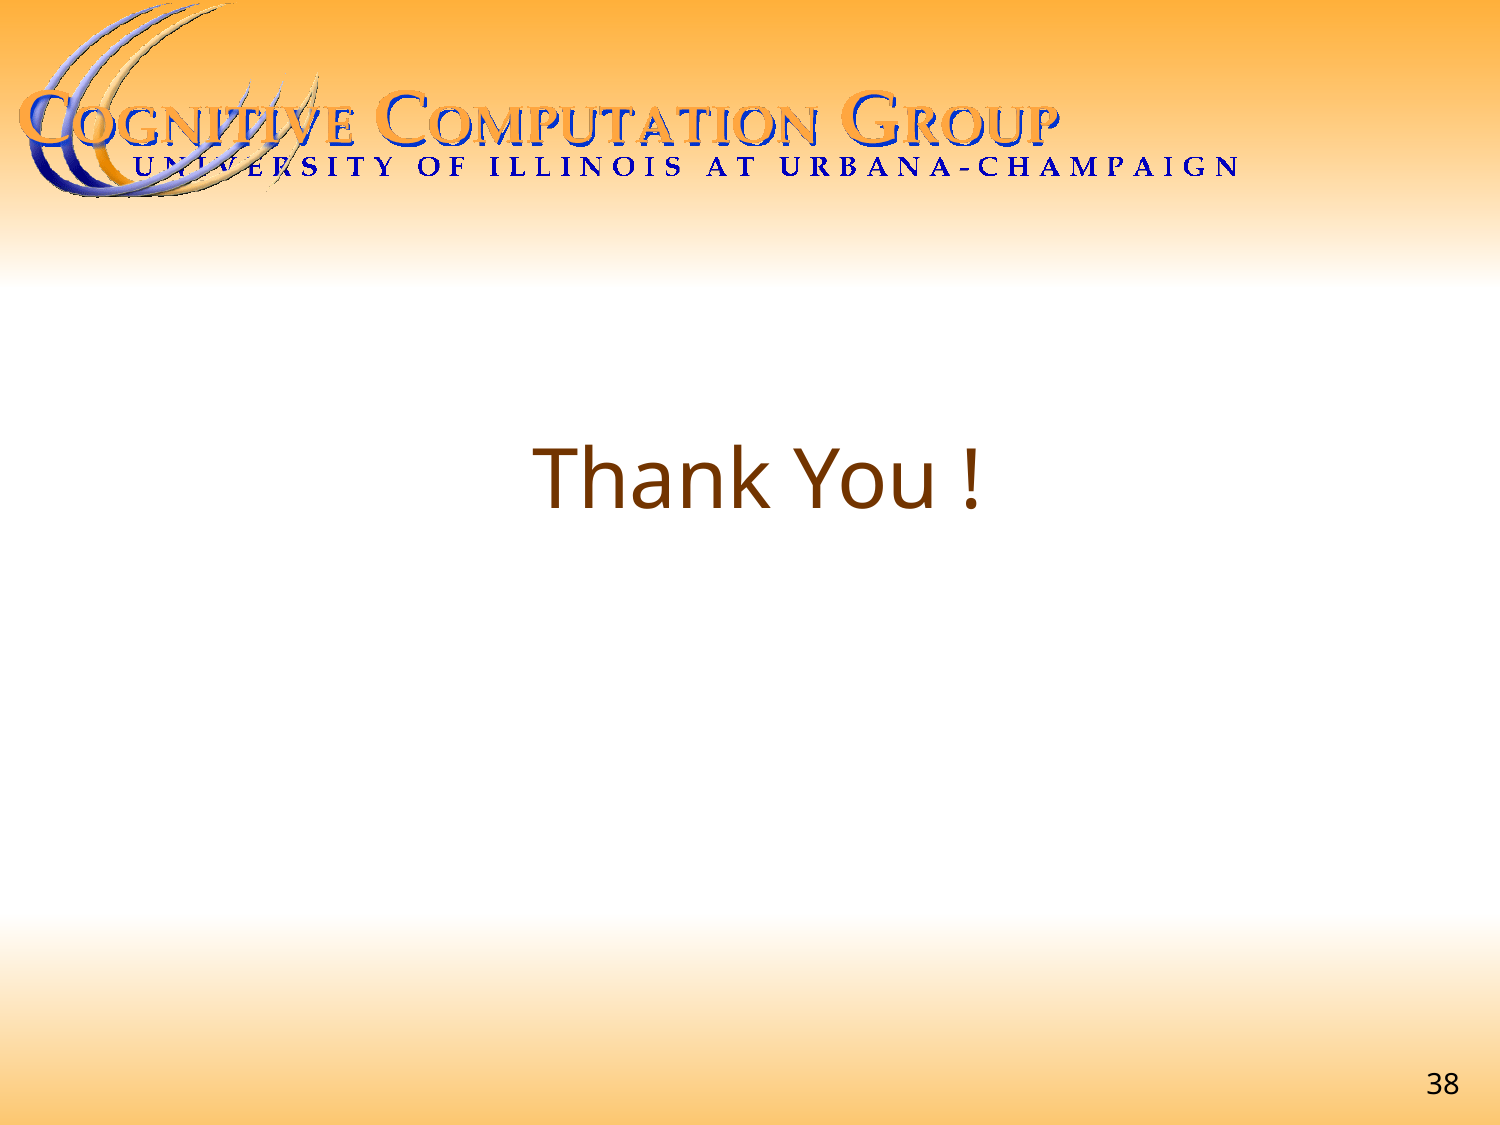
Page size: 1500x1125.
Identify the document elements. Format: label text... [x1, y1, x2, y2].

slide_number 38 [1324, 1074, 1476, 1113]
picture [0, 0, 1250, 212]
title Thank You ! [88, 299, 1427, 651]
